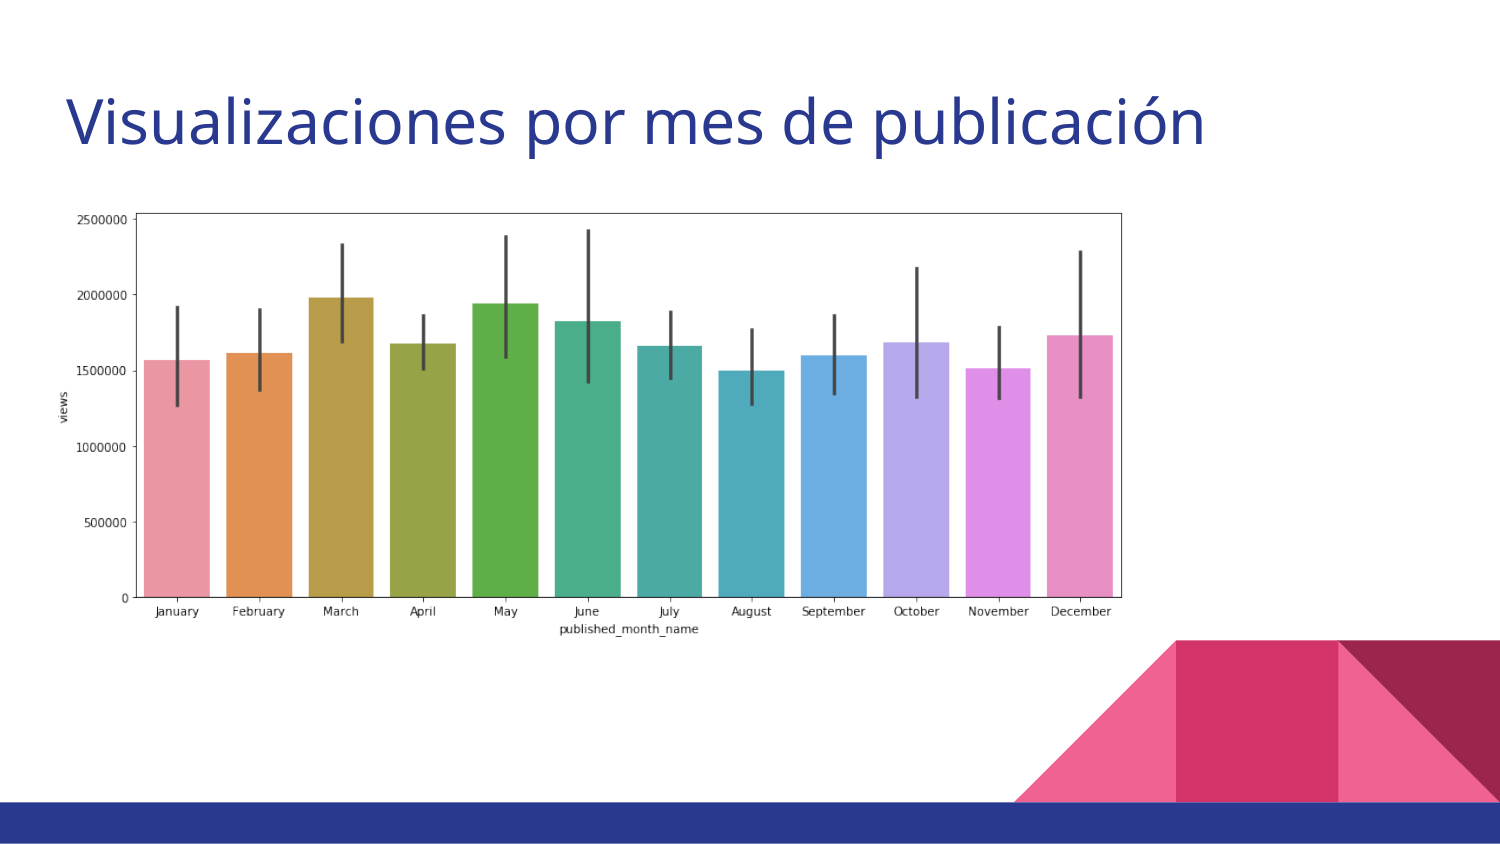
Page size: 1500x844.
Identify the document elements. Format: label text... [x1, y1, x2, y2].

picture [50, 201, 1133, 643]
title Visualizaciones por mes de publicación [51, 67, 1449, 167]
